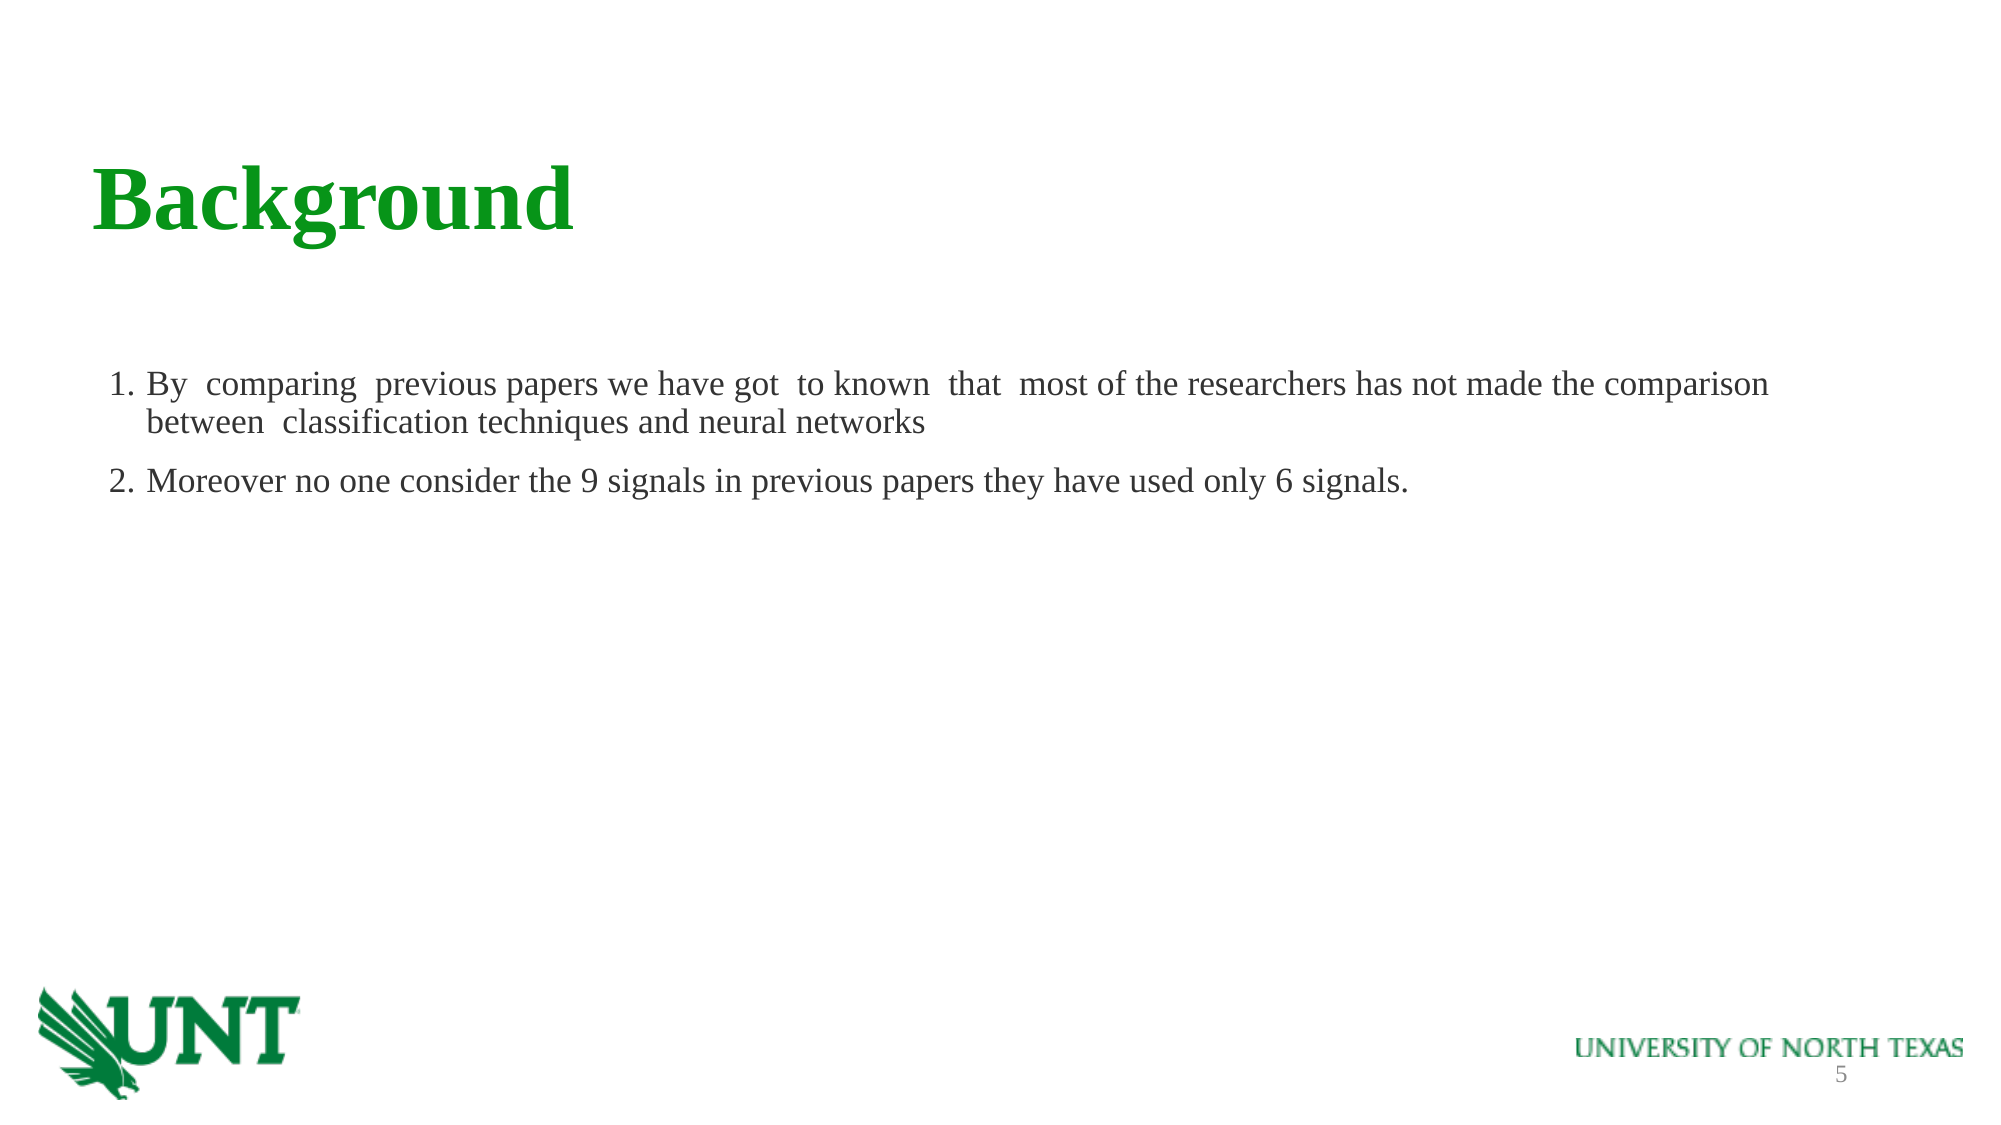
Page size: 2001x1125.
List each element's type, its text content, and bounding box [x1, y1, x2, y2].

list By comparing previous papers we have got to known that most of the researchers has not made the comparison between classification techniques and neural networks Moreover no one consider the 9 signals in previous papers they have used only 6 signals. [94, 357, 1846, 600]
picture [1575, 1038, 1963, 1057]
title Background [77, 137, 1830, 262]
slide_number 5 [1412, 1042, 1863, 1103]
picture [37, 986, 301, 1100]
